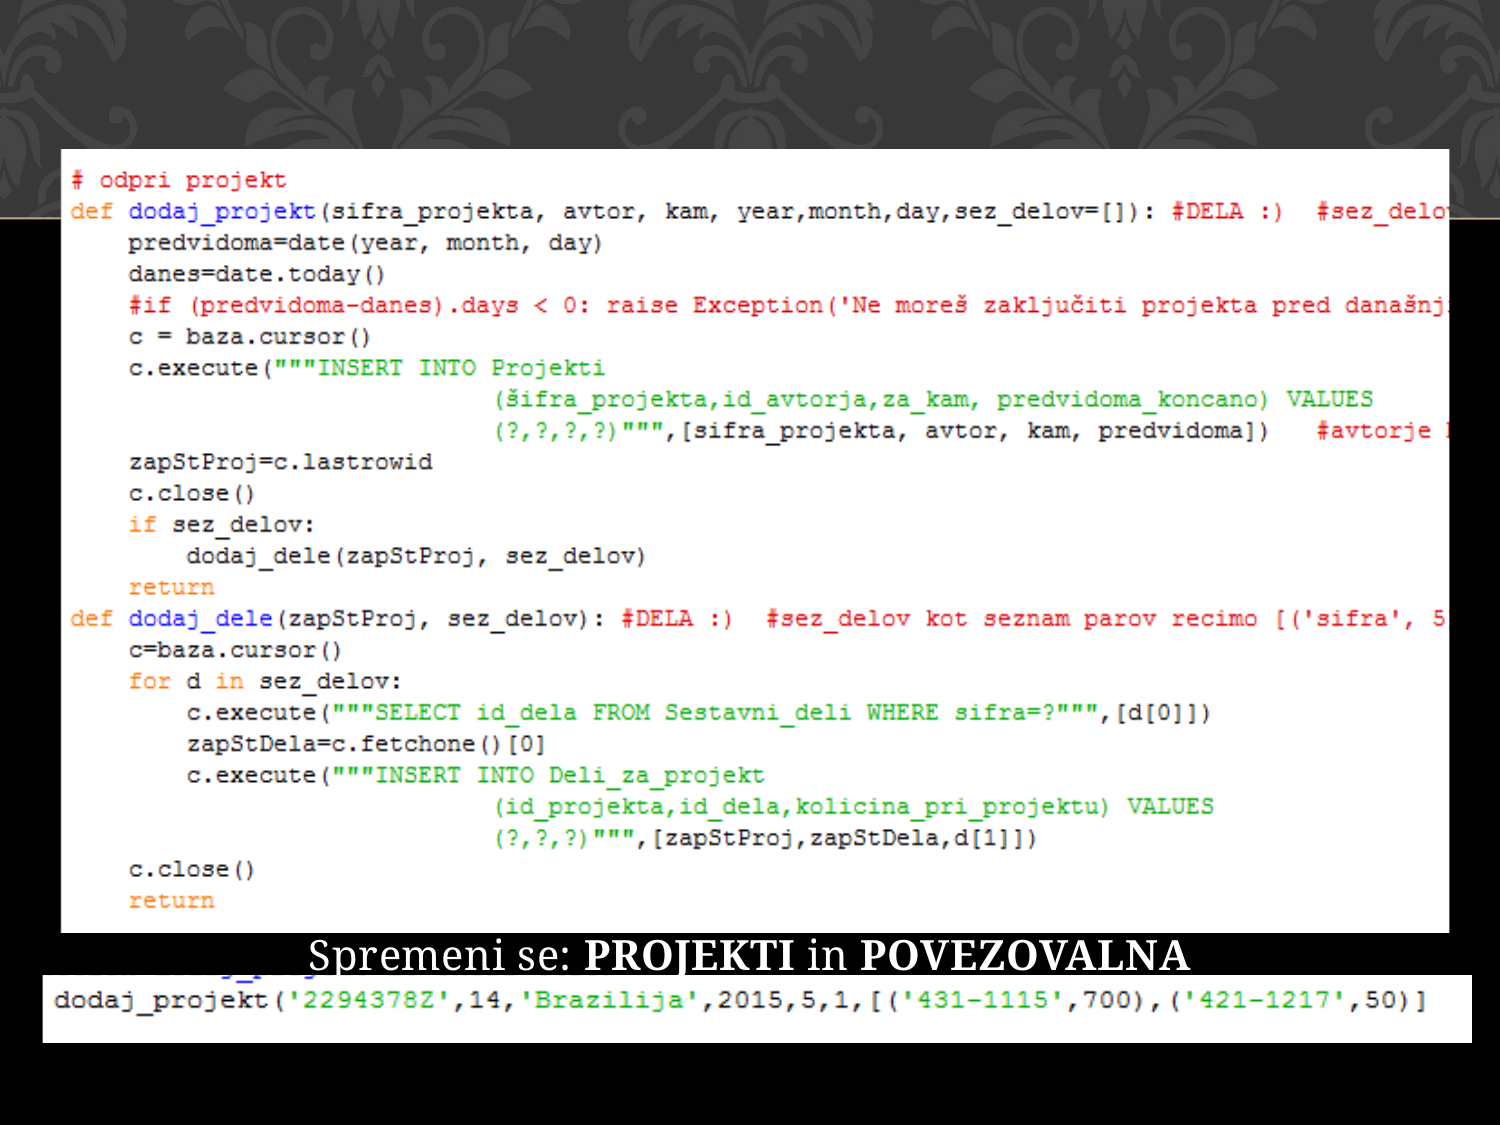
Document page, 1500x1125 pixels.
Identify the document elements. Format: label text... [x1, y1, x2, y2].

list dodaj_projekt(sifra_projekta, avtor, kam, year,month,day,sez_delov=[]) KAJ: doda nov projekt z vsemi podatki v tabelo Projekti, doda sestavne dele in količino teh potrebne za ta projekt v povezovalno tabelo VHOD: šifra projekta, id_avtorja, država ki naroči, predvideni datum končanja, seznam delov IZHOD: / Spremeni se: PROJEKTI in POVEZOVALNA [75, 946, 1425, 975]
picture [42, 975, 1473, 1043]
picture [60, 148, 1450, 934]
